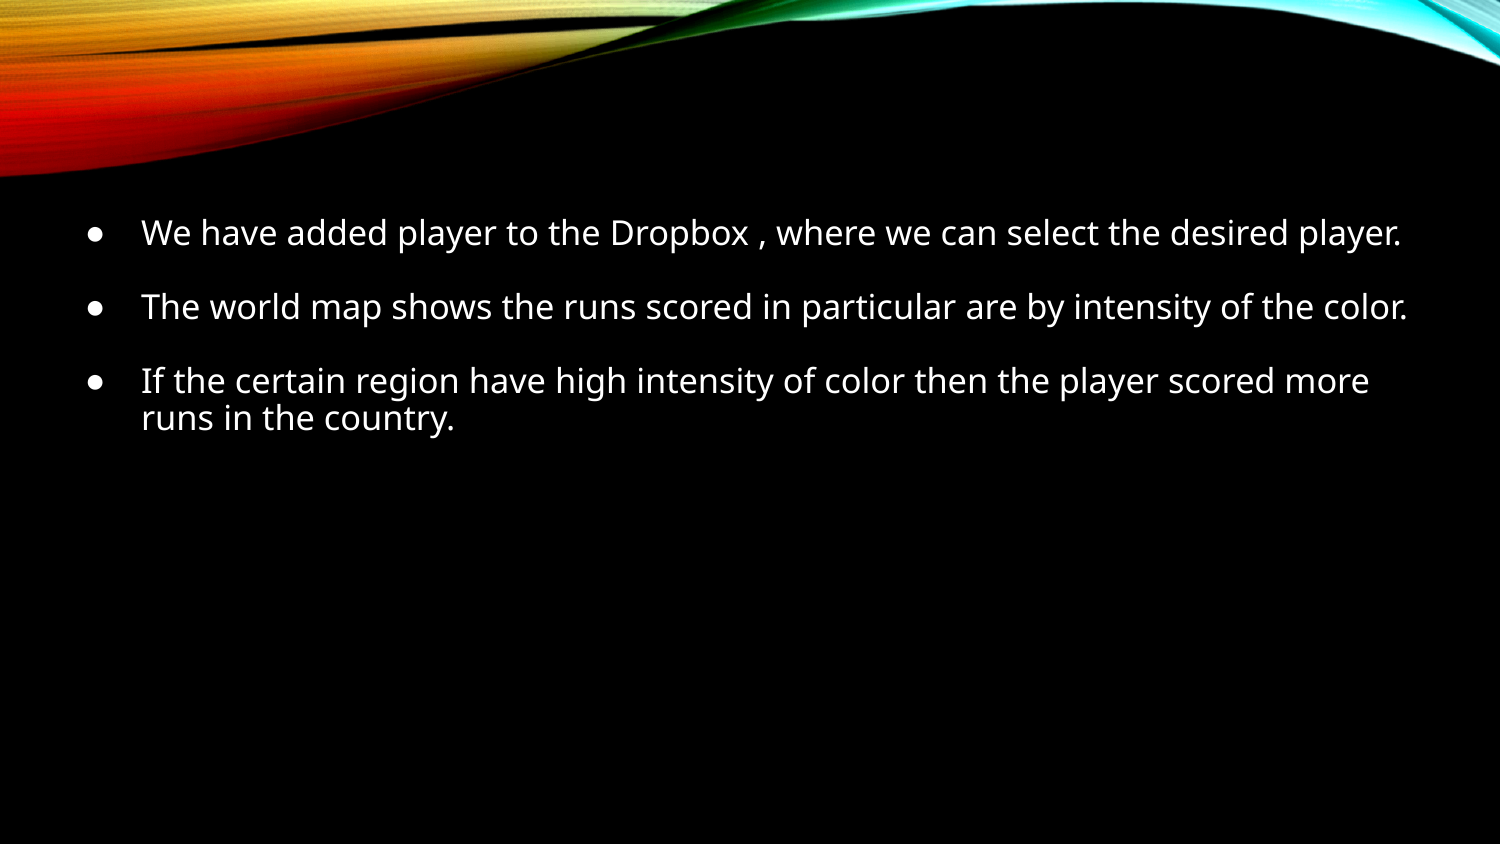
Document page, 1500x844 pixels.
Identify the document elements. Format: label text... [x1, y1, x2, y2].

picture [0, 0, 1500, 178]
list We have added player to the Dropbox , where we can select the desired player. The world map shows the runs scored in particular are by intensity of the color. If the certain region have high intensity of color then the player scored more runs in the country. [51, 200, 1449, 752]
